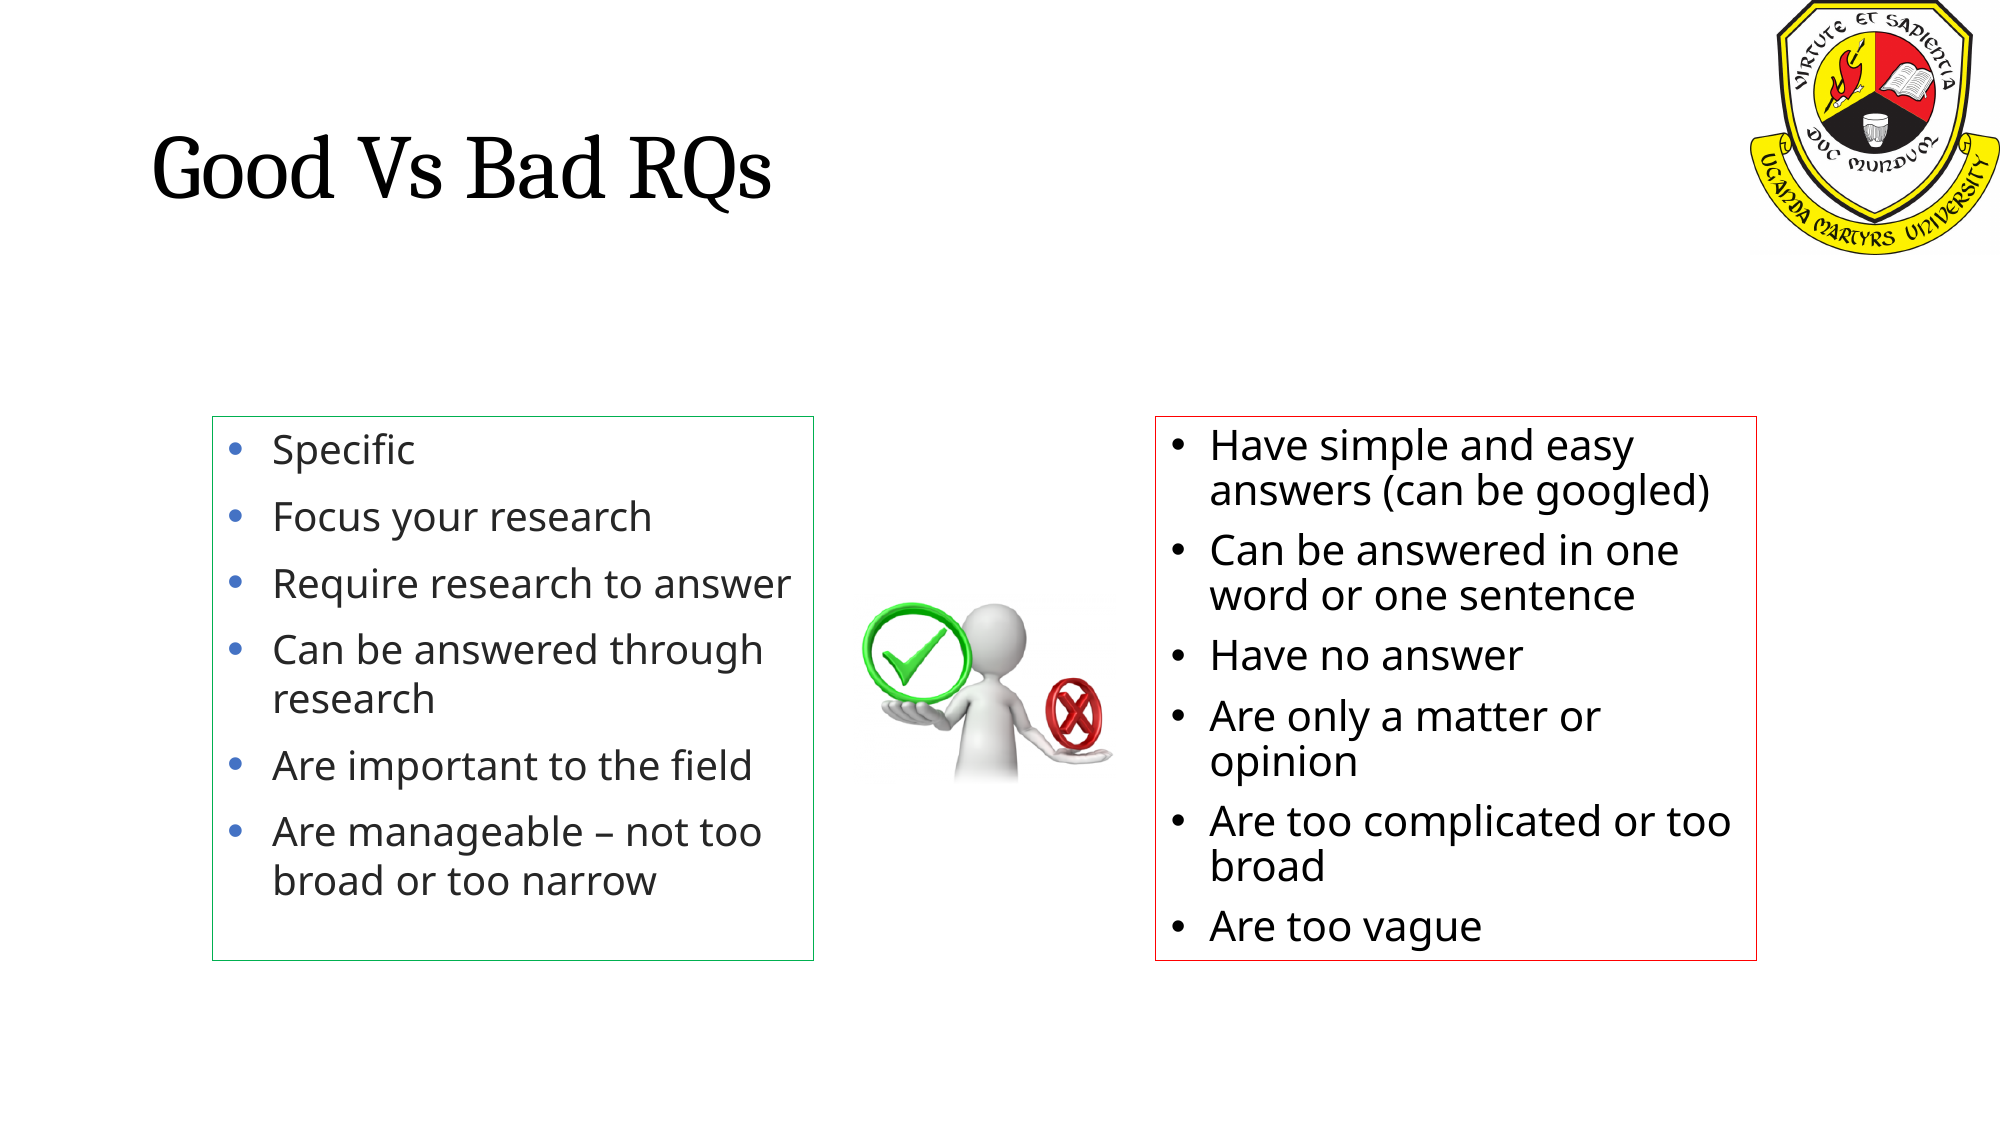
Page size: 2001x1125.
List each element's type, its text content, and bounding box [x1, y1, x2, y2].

picture [1750, 0, 2000, 255]
text_box Specific Focus your research Require research to answer Can be answered through research Are important to the field Are manageable – not too broad or too narrow [212, 416, 814, 961]
picture [853, 594, 1116, 784]
title Good Vs Bad RQs [137, 59, 1863, 278]
list Have simple and easy answers (can be googled) Can be answered in one word or one sentence Have no answer Are only a matter or opinion Are too complicated or too broad Are too vague [1155, 416, 1757, 961]
